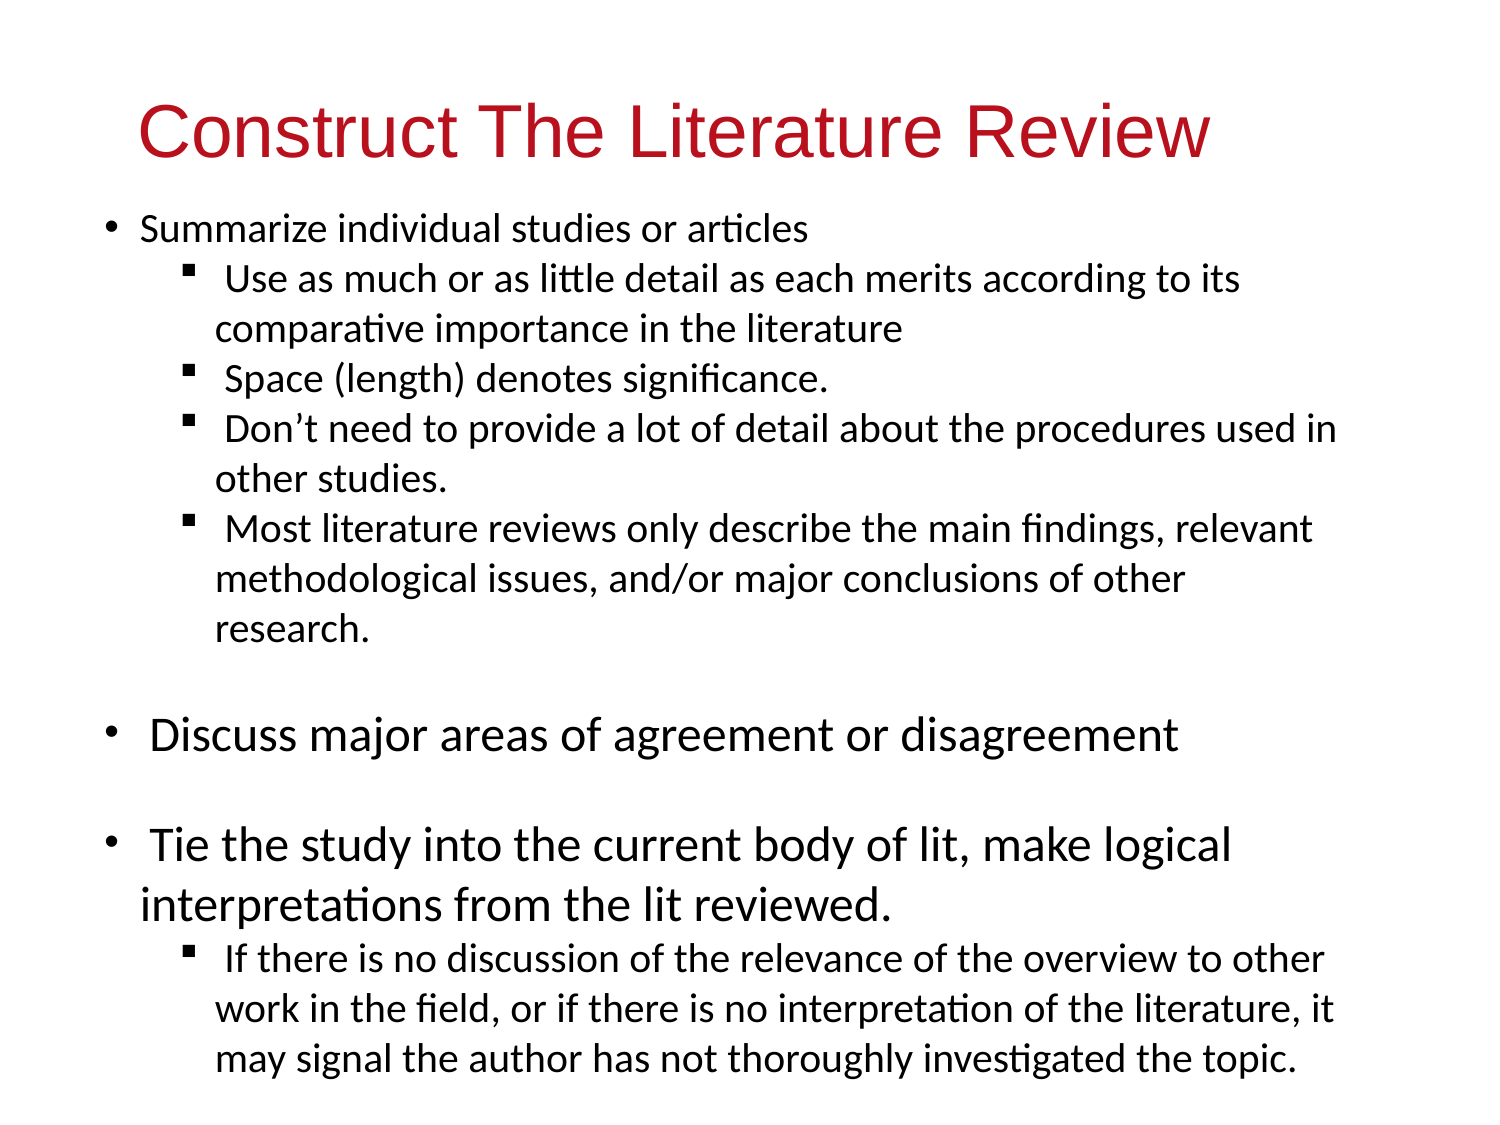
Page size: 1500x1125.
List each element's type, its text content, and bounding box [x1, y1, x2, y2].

text_box Summarize individual studies or articles Use as much or as little detail as each merits according to its comparative importance in the literature Space (length) denotes significance. Don’t need to provide a lot of detail about the procedures used in other studies. Most literature reviews only describe the main findings, relevant methodological issues, and/or major conclusions of other research. Discuss major areas of agreement or disagreement Tie the study into the current body of lit, make logical interpretations from the lit reviewed. If there is no discussion of the relevance of the overview to other work in the field, or if there is no interpretation of the literature, it may signal the author has not thoroughly investigated the topic. [50, 193, 1363, 1125]
text_box Construct The Literature Review [122, 74, 1325, 180]
